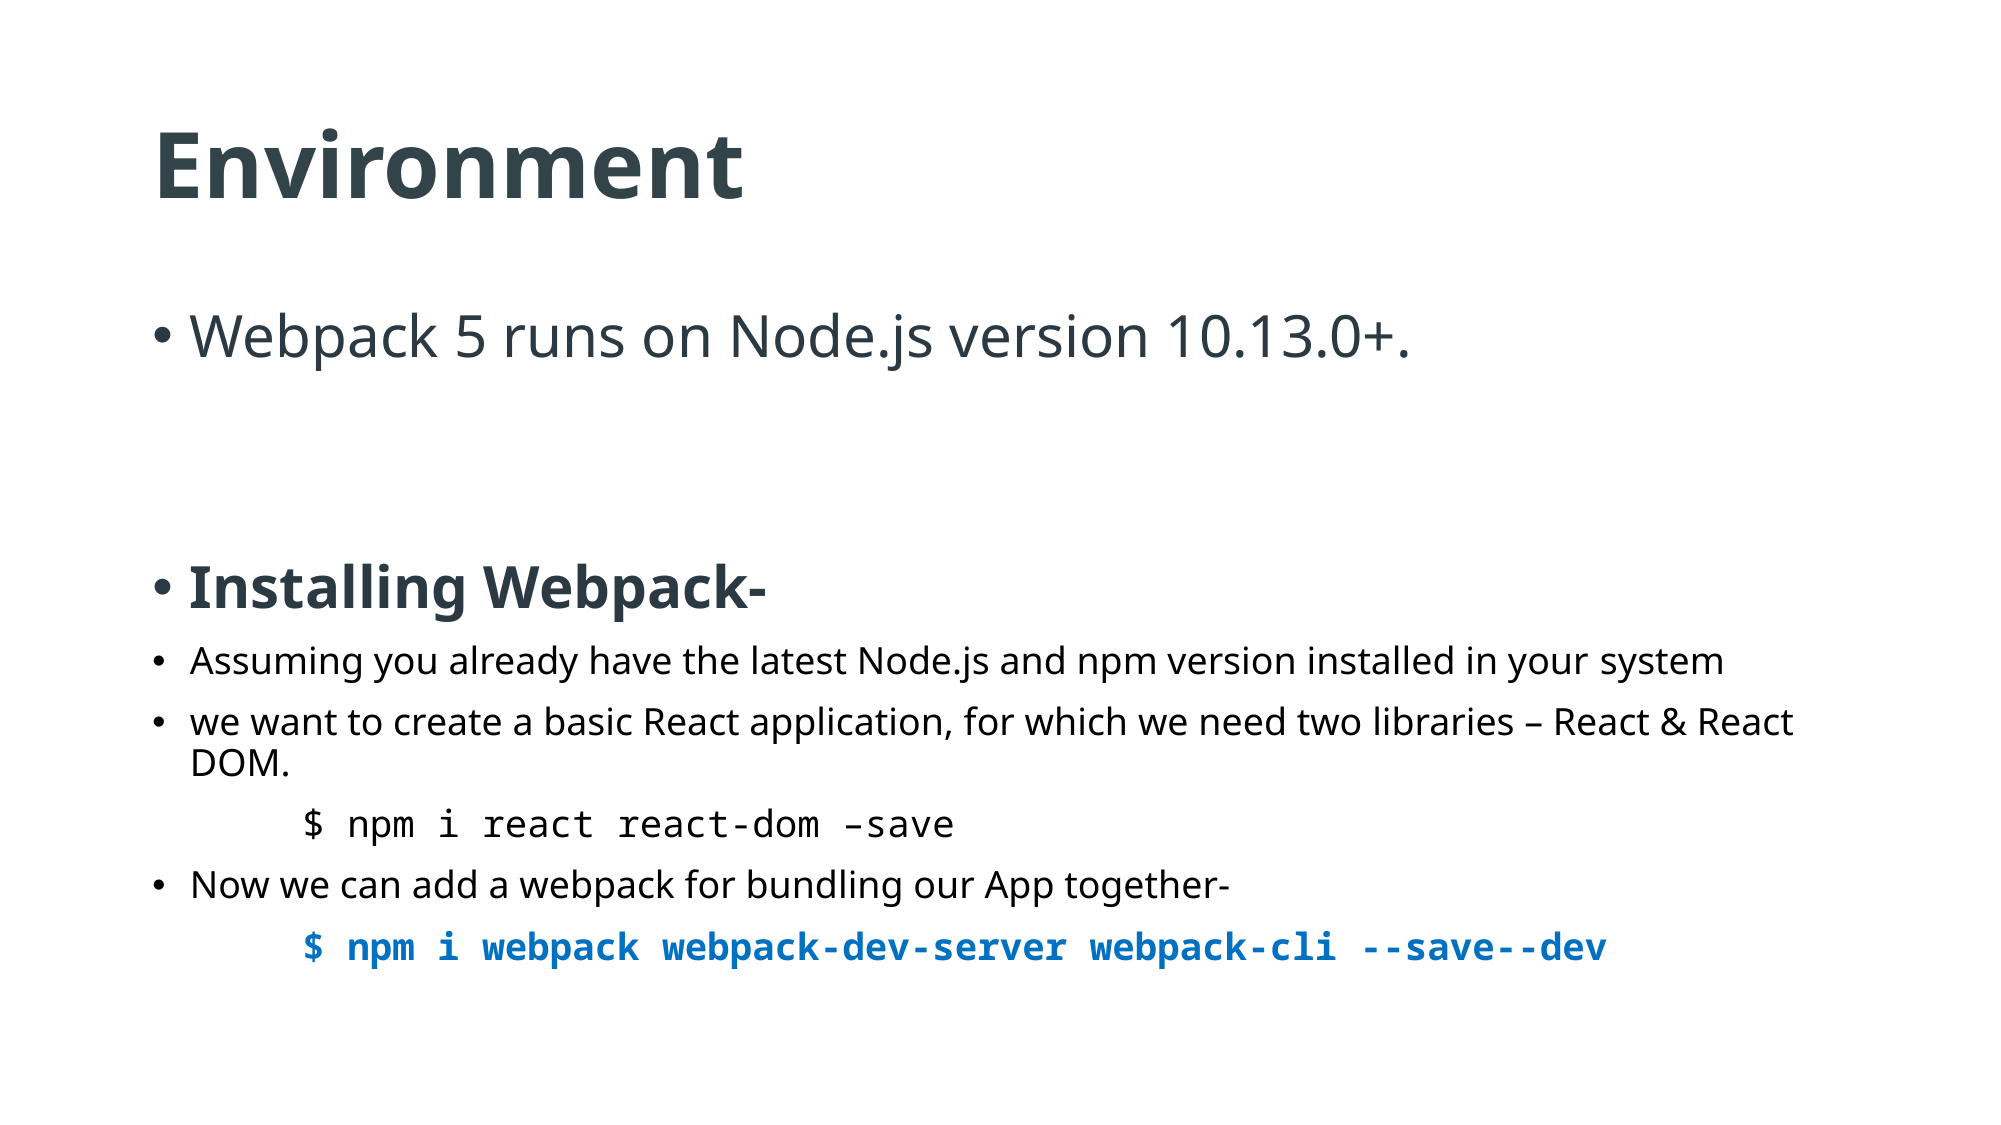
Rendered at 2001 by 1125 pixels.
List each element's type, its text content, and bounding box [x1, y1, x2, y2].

list Webpack 5 runs on Node.js version 10.13.0+. Installing Webpack- Assuming you already have the latest Node.js and npm version installed in your system we want to create a basic React application, for which we need two libraries – React & React DOM. $ npm i react react-dom –save Now we can add a webpack for bundling our App together- $ npm i webpack webpack-dev-server webpack-cli --save--dev [137, 299, 1863, 1014]
title Environment [137, 59, 1863, 278]
